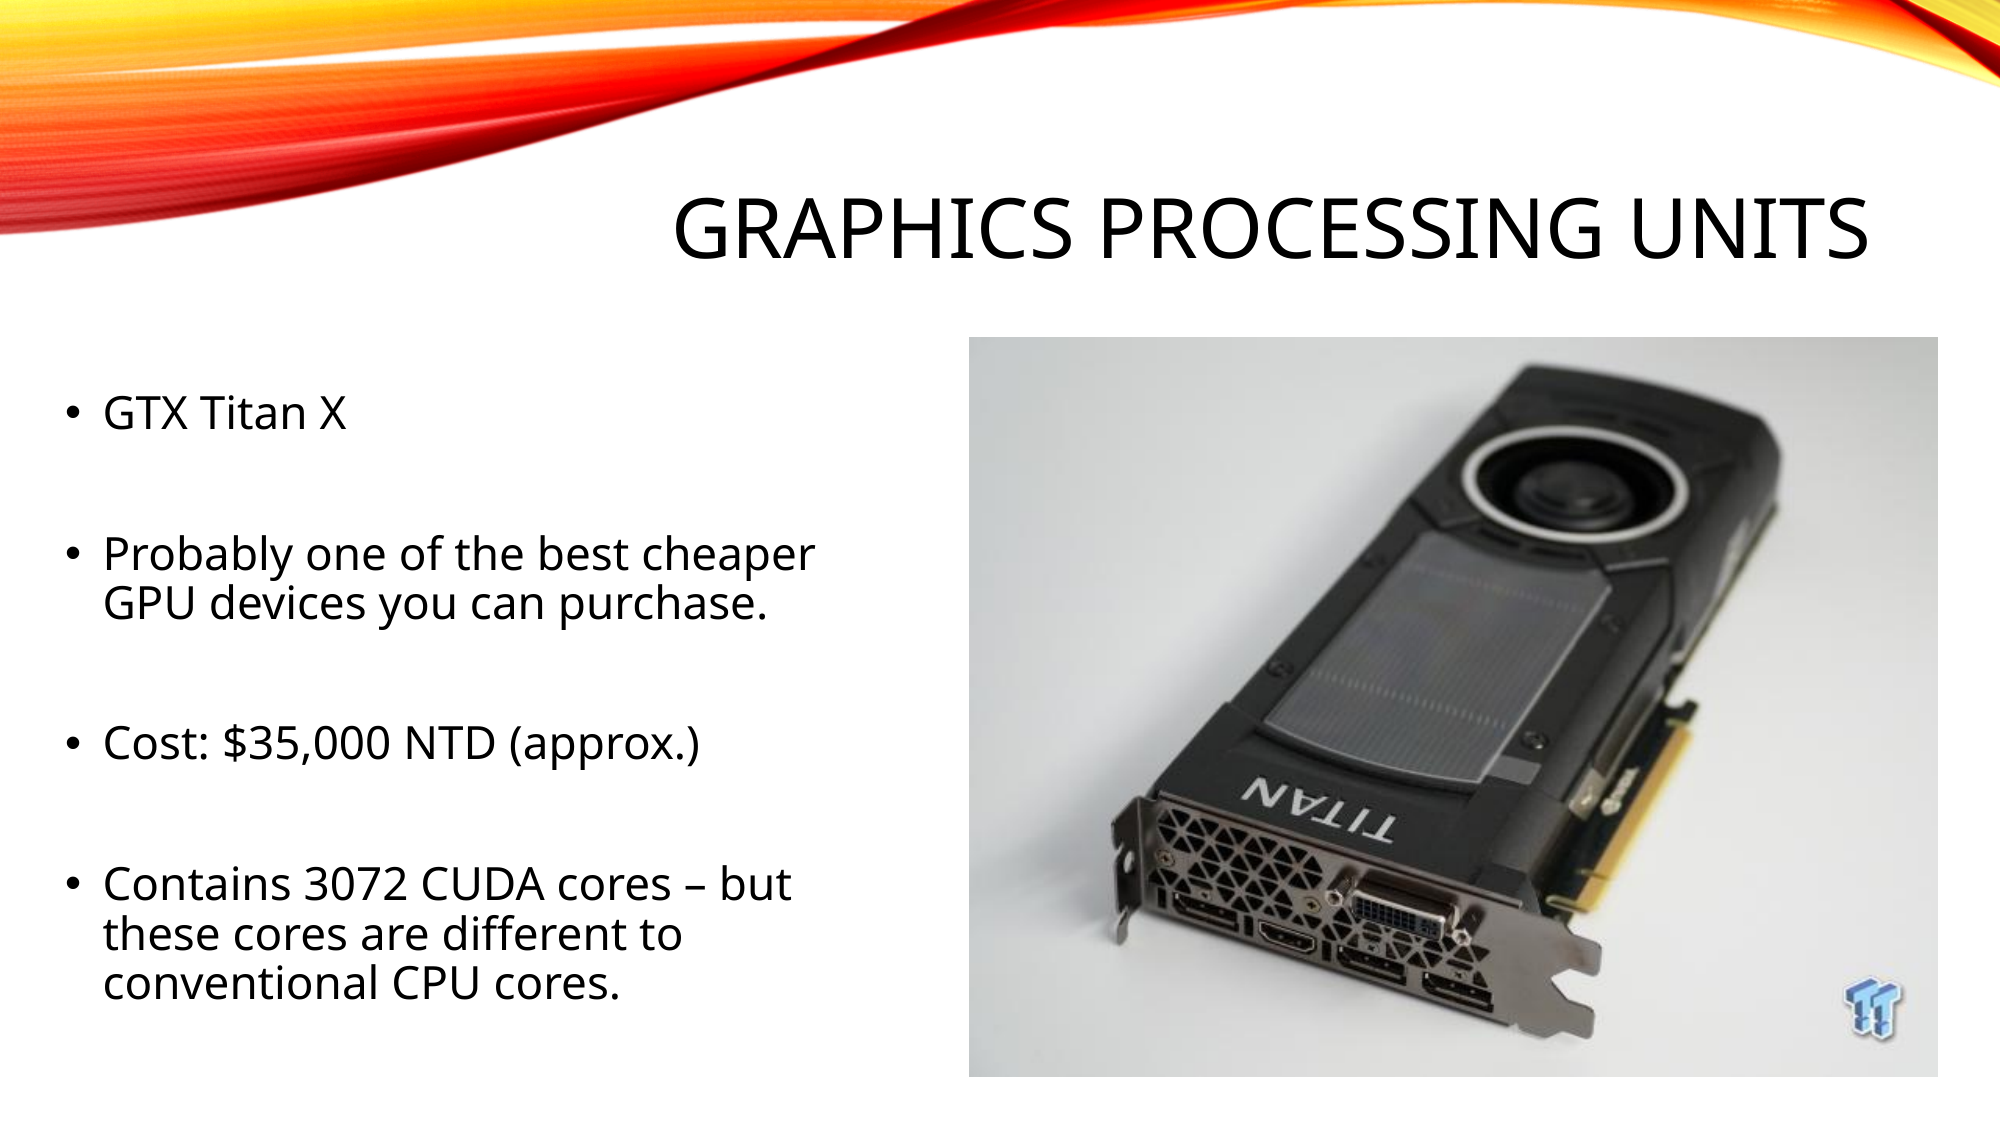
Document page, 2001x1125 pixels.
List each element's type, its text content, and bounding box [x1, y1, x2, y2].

picture [0, 0, 2000, 237]
picture [968, 337, 1939, 1077]
list GTX Titan X Probably one of the best cheaper GPU devices you can purchase. Cost: $35,000 NTD (approx.) Contains 3072 CUDA cores – but these cores are different to conventional CPU cores. [50, 382, 932, 1043]
title Graphics Processing Units [474, 125, 1888, 338]
